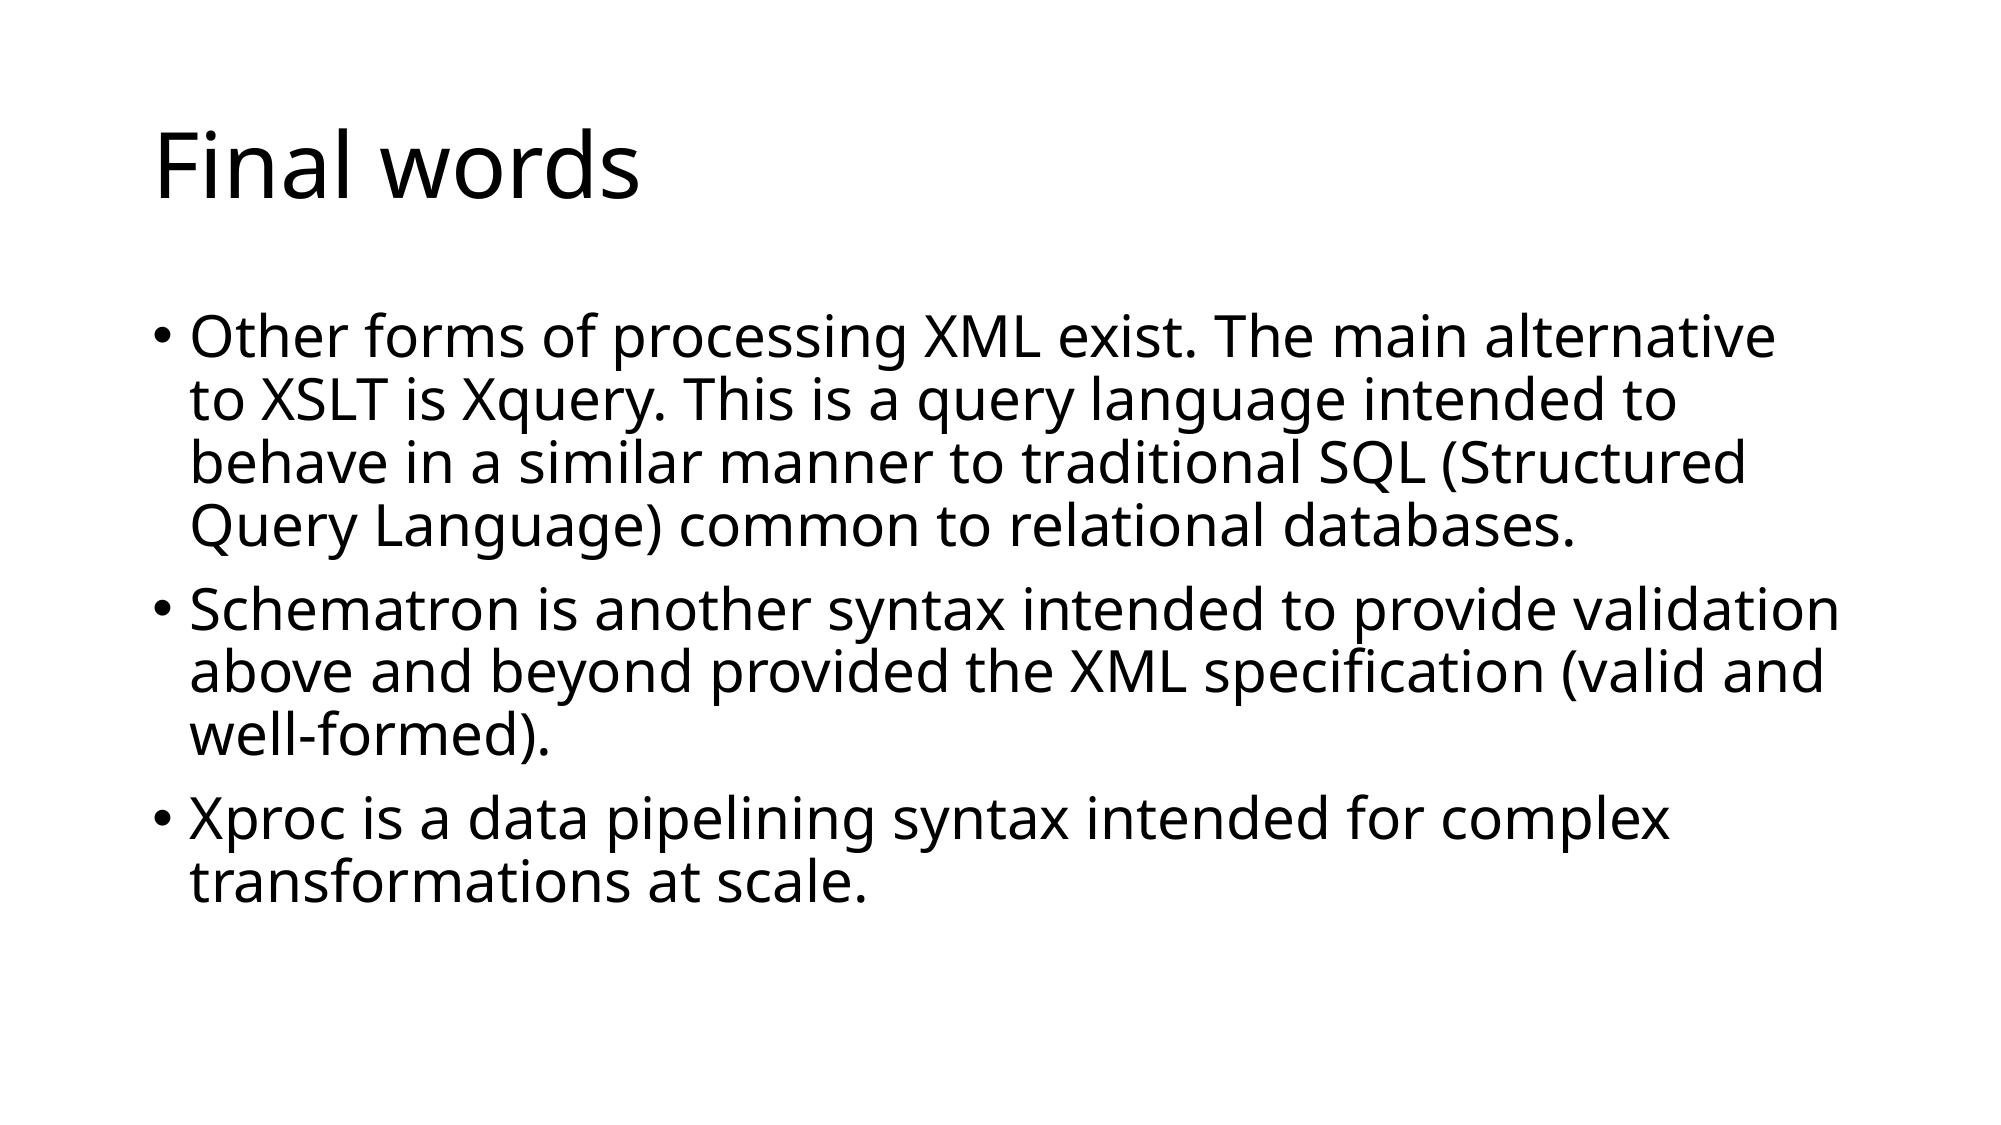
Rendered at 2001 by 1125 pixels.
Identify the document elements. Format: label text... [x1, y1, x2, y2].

list Other forms of processing XML exist. The main alternative to XSLT is Xquery. This is a query language intended to behave in a similar manner to traditional SQL (Structured Query Language) common to relational databases. Schematron is another syntax intended to provide validation above and beyond provided the XML specification (valid and well-formed). Xproc is a data pipelining syntax intended for complex transformations at scale. [137, 299, 1863, 1014]
title Final words [137, 59, 1863, 278]
